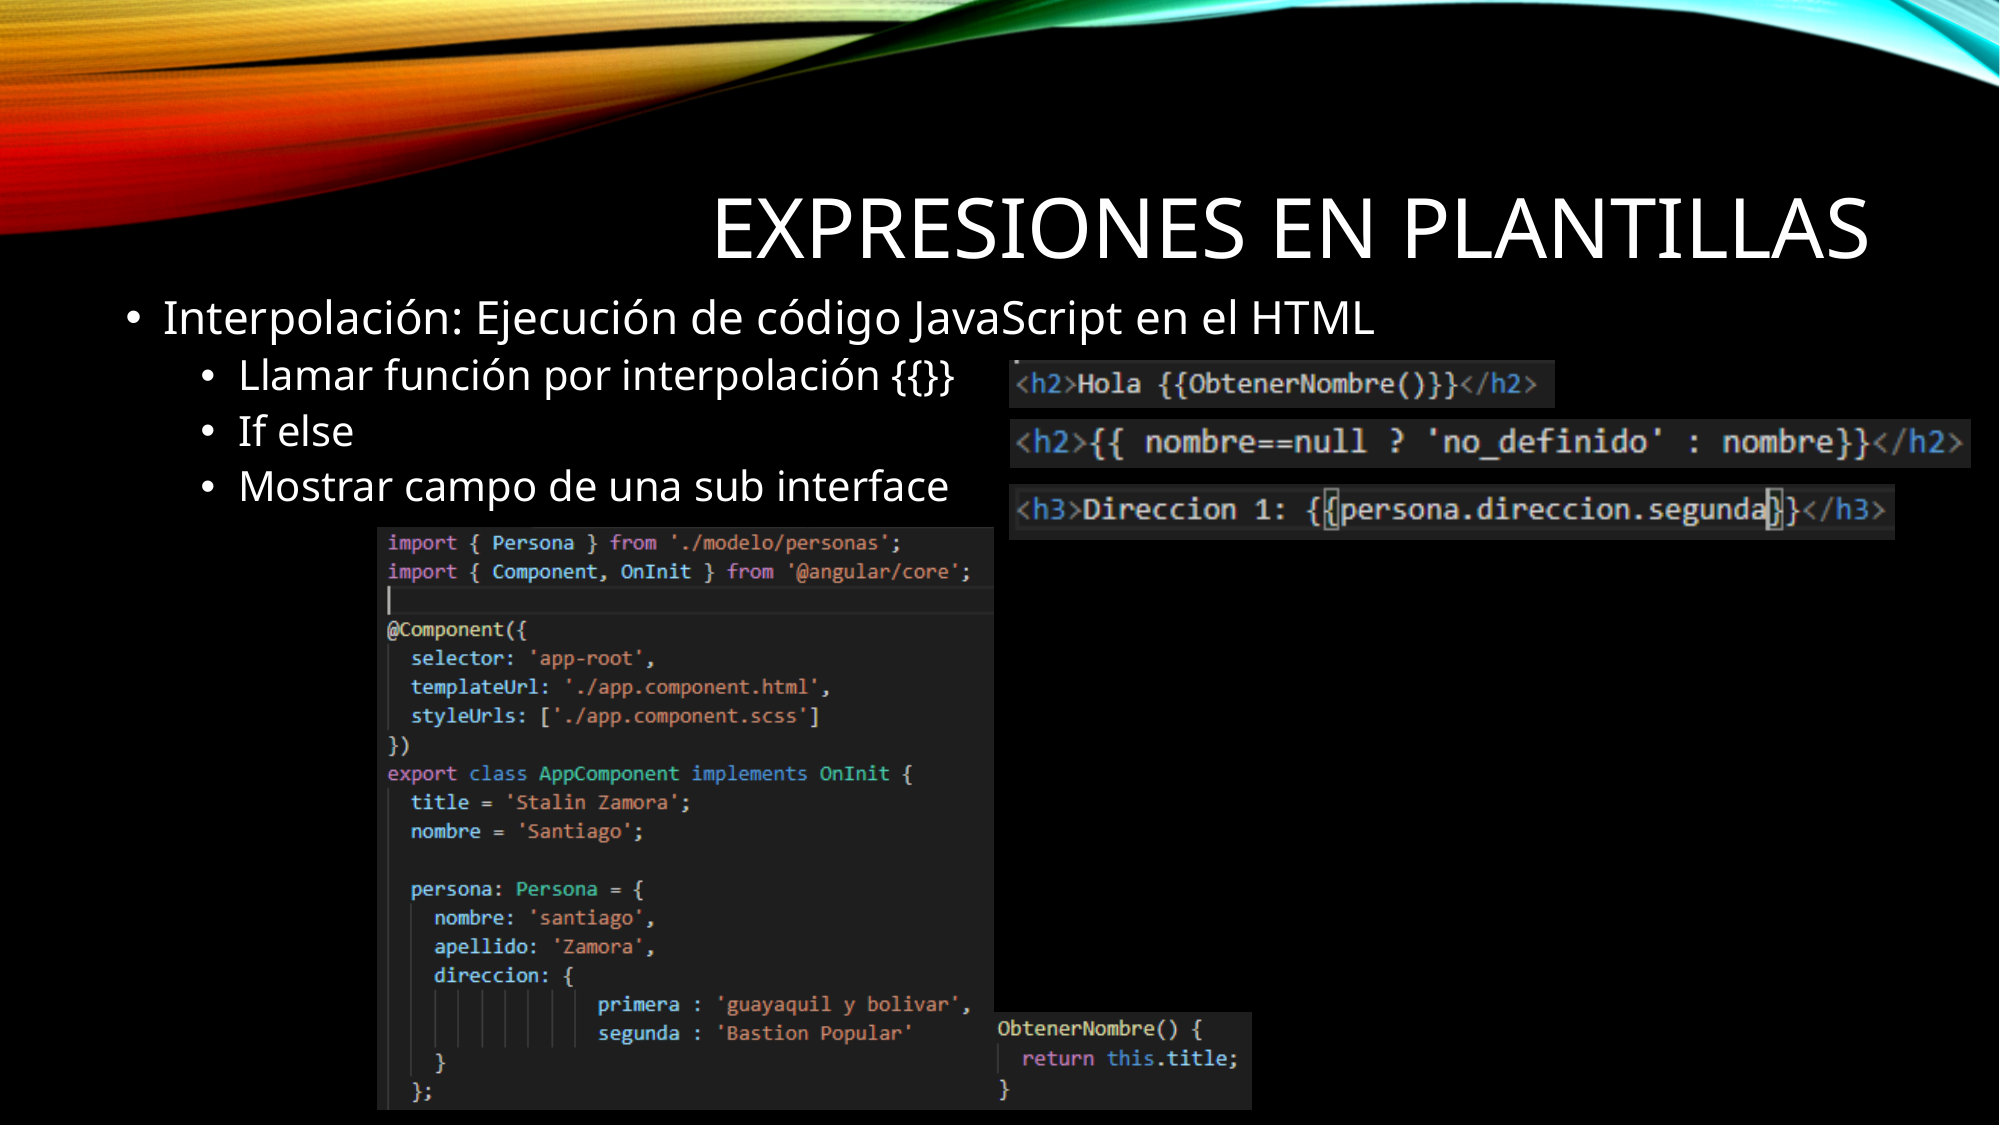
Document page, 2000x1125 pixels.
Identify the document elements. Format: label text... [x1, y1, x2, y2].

list Interpolación: Ejecución de código JavaScript en el HTML Llamar función por interpolación {{}} If else Mostrar campo de una sub interface [110, 287, 1886, 948]
picture [1009, 360, 1555, 409]
picture [377, 526, 1252, 1111]
picture [1009, 484, 1895, 541]
picture [1009, 418, 1971, 468]
picture [0, 0, 2000, 237]
title Expresiones en plantillas [474, 125, 1887, 338]
